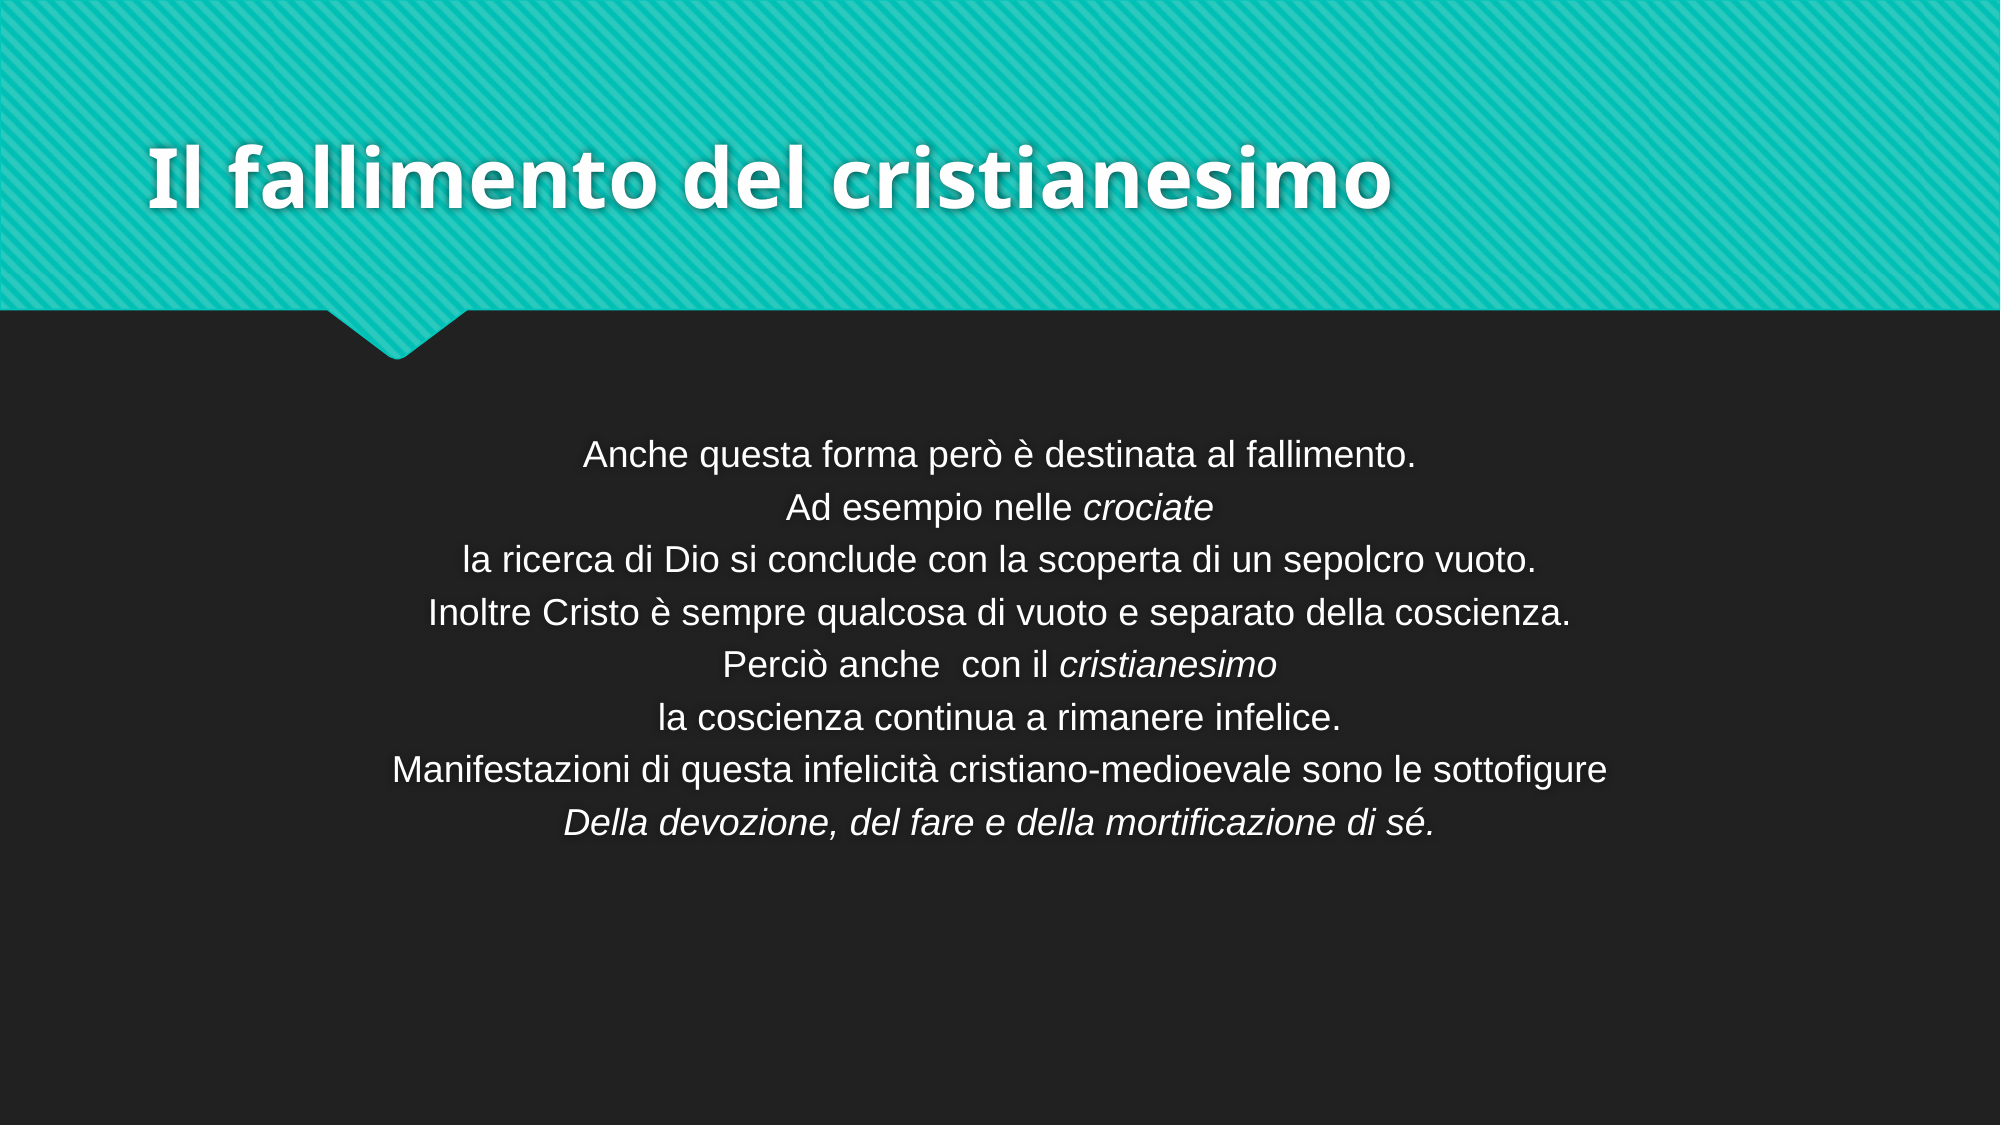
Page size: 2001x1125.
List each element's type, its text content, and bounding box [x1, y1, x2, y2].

title Il fallimento del cristianesimo [132, 73, 1868, 233]
list Anche questa forma però è destinata al fallimento. Ad esempio nelle crociate la ricerca di Dio si conclude con la scoperta di un sepolcro vuoto. Inoltre Cristo è sempre qualcosa di vuoto e separato della coscienza. Perciò anche con il cristianesimo la coscienza continua a rimanere infelice. Manifestazioni di questa infelicità cristiano-medioevale sono le sottofigure Della devozione, del fare e della mortificazione di sé. [134, 364, 1866, 962]
